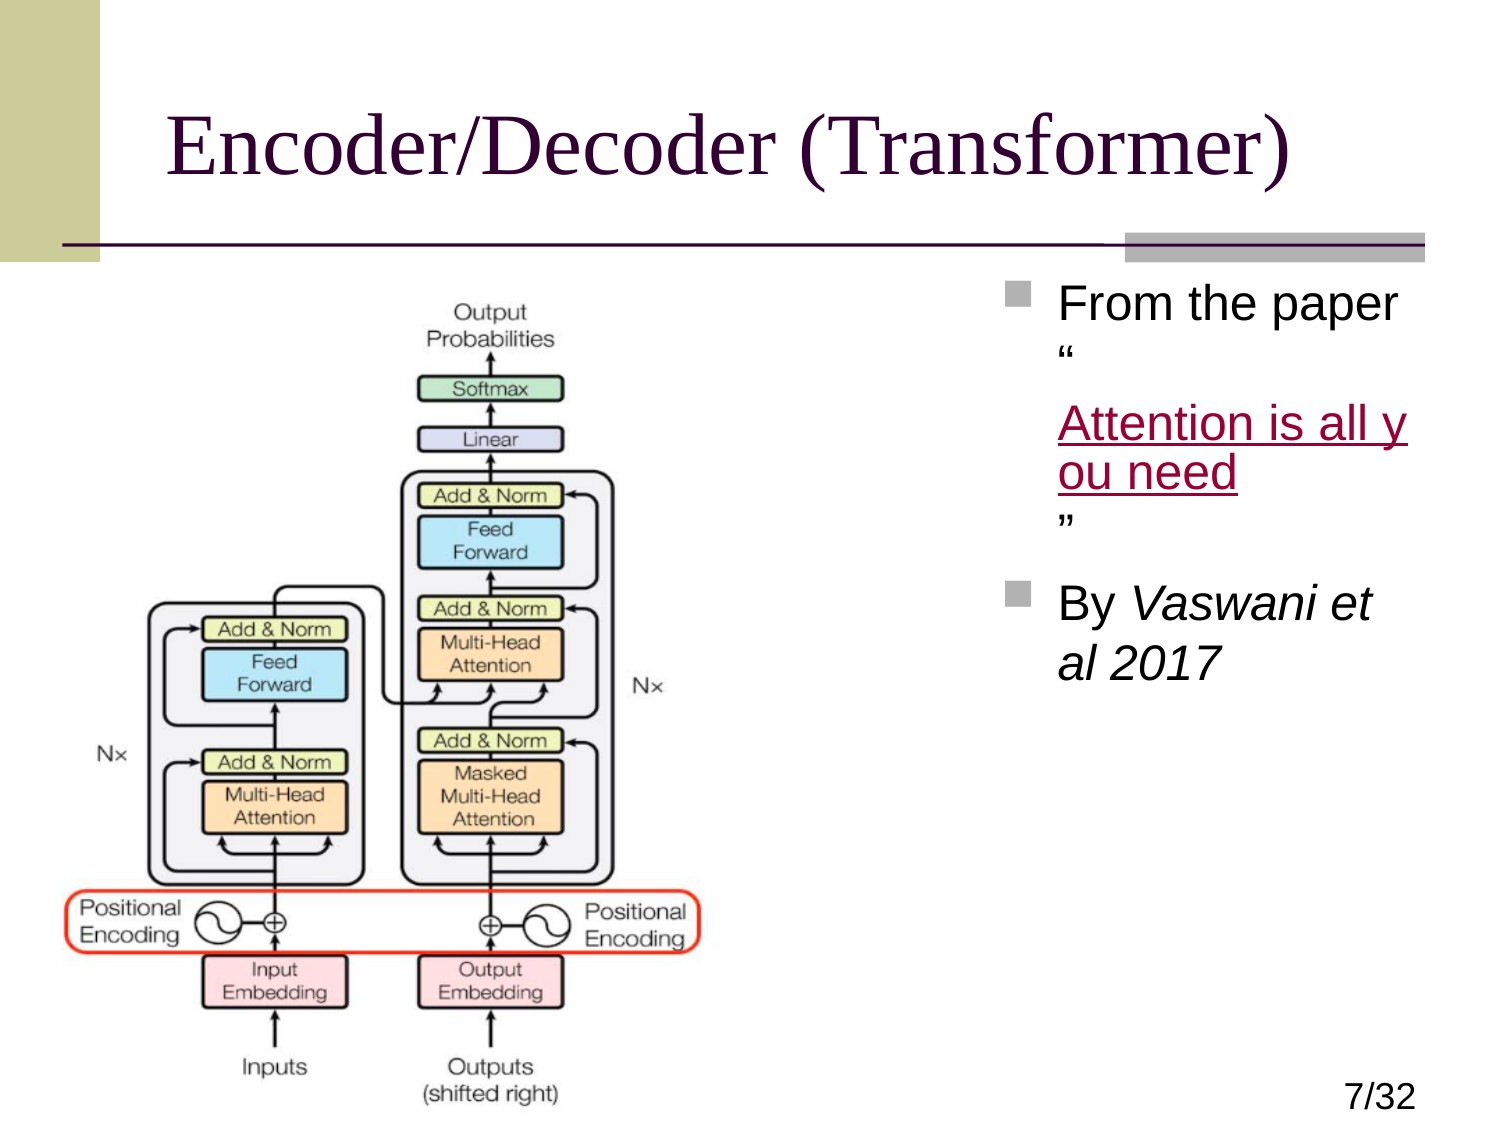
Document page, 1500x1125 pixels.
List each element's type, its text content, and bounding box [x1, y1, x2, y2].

list From the paper “Attention is all you need” By Vaswani et al 2017 [986, 262, 1425, 811]
picture [0, 262, 857, 1125]
title Encoder/Decoder (Transformer) [150, 45, 1425, 234]
